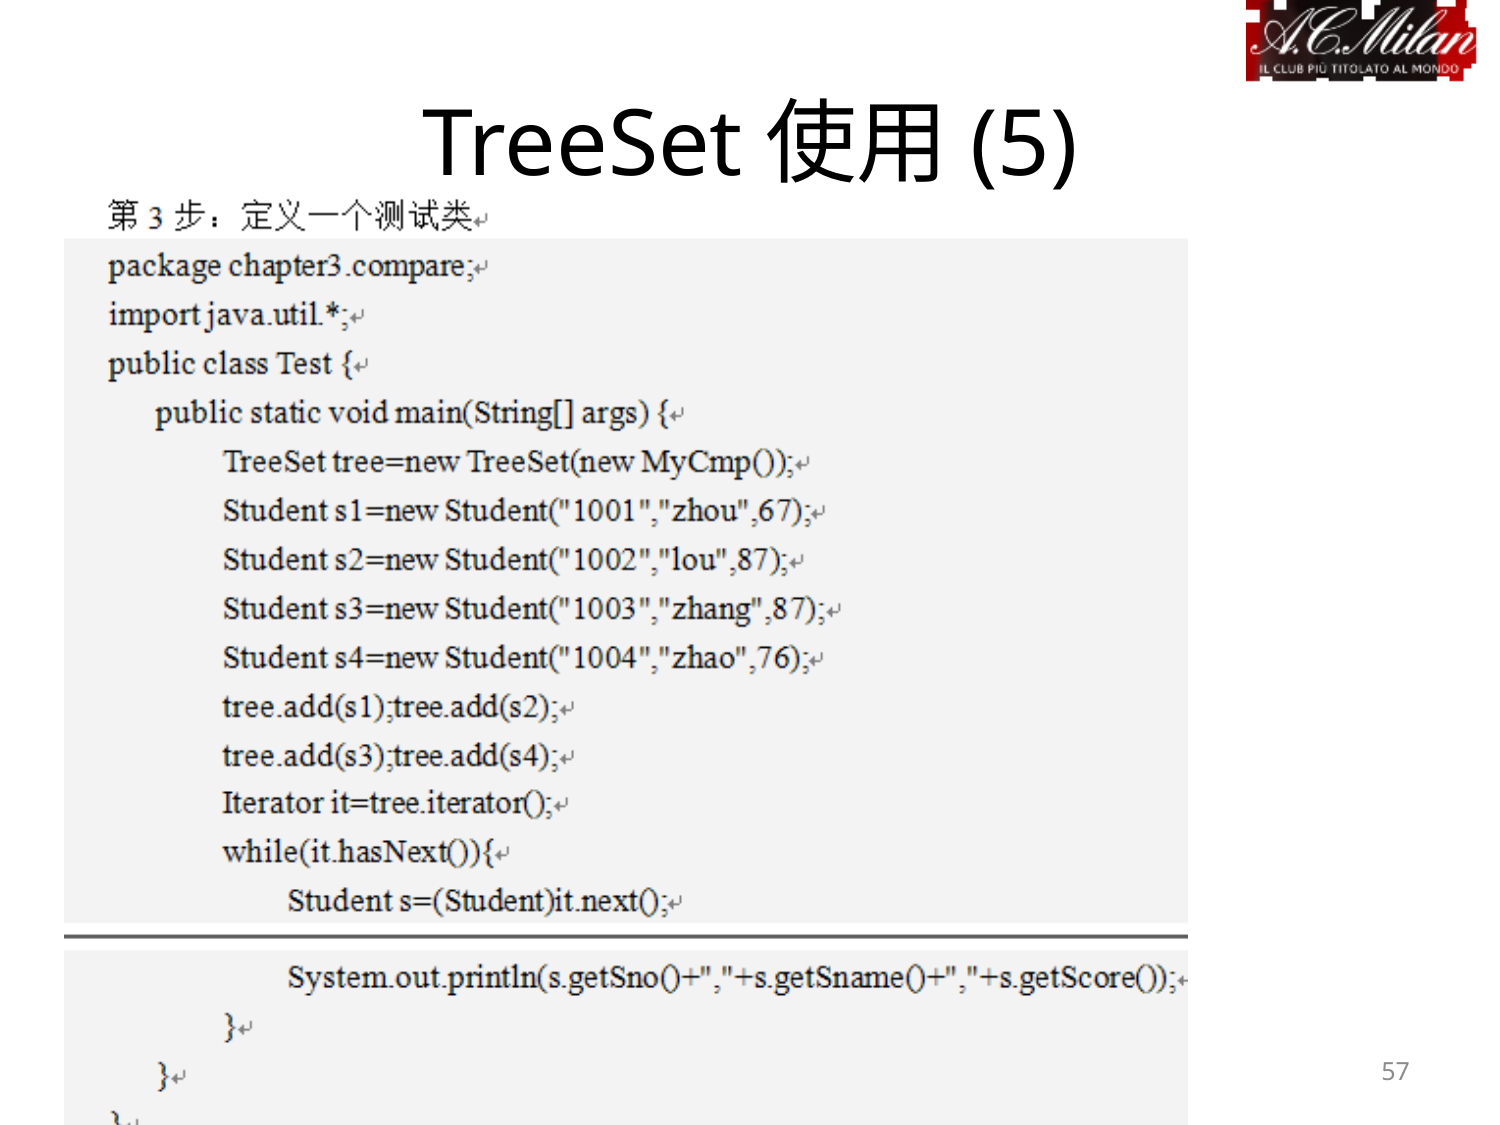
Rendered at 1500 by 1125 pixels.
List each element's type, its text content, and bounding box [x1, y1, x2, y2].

title TreeSet使用(5) [75, 45, 1425, 233]
picture [1246, 0, 1478, 83]
slide_number 57 [1193, 1042, 1425, 1103]
picture [64, 192, 1188, 1125]
